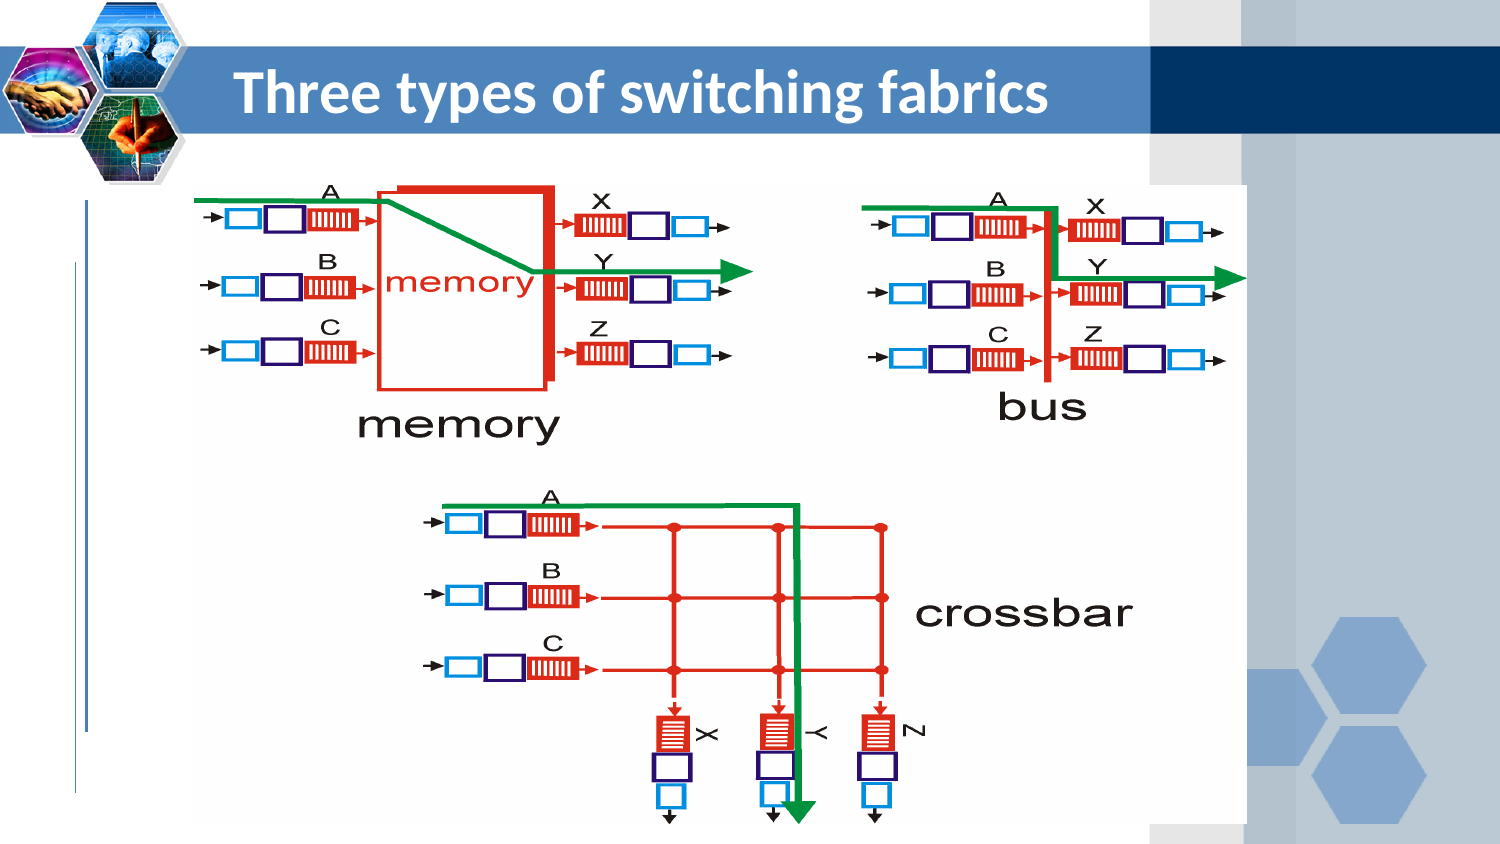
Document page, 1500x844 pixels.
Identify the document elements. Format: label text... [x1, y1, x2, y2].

list Three types of switching fabrics [218, 43, 1188, 115]
picture [0, 0, 1500, 844]
